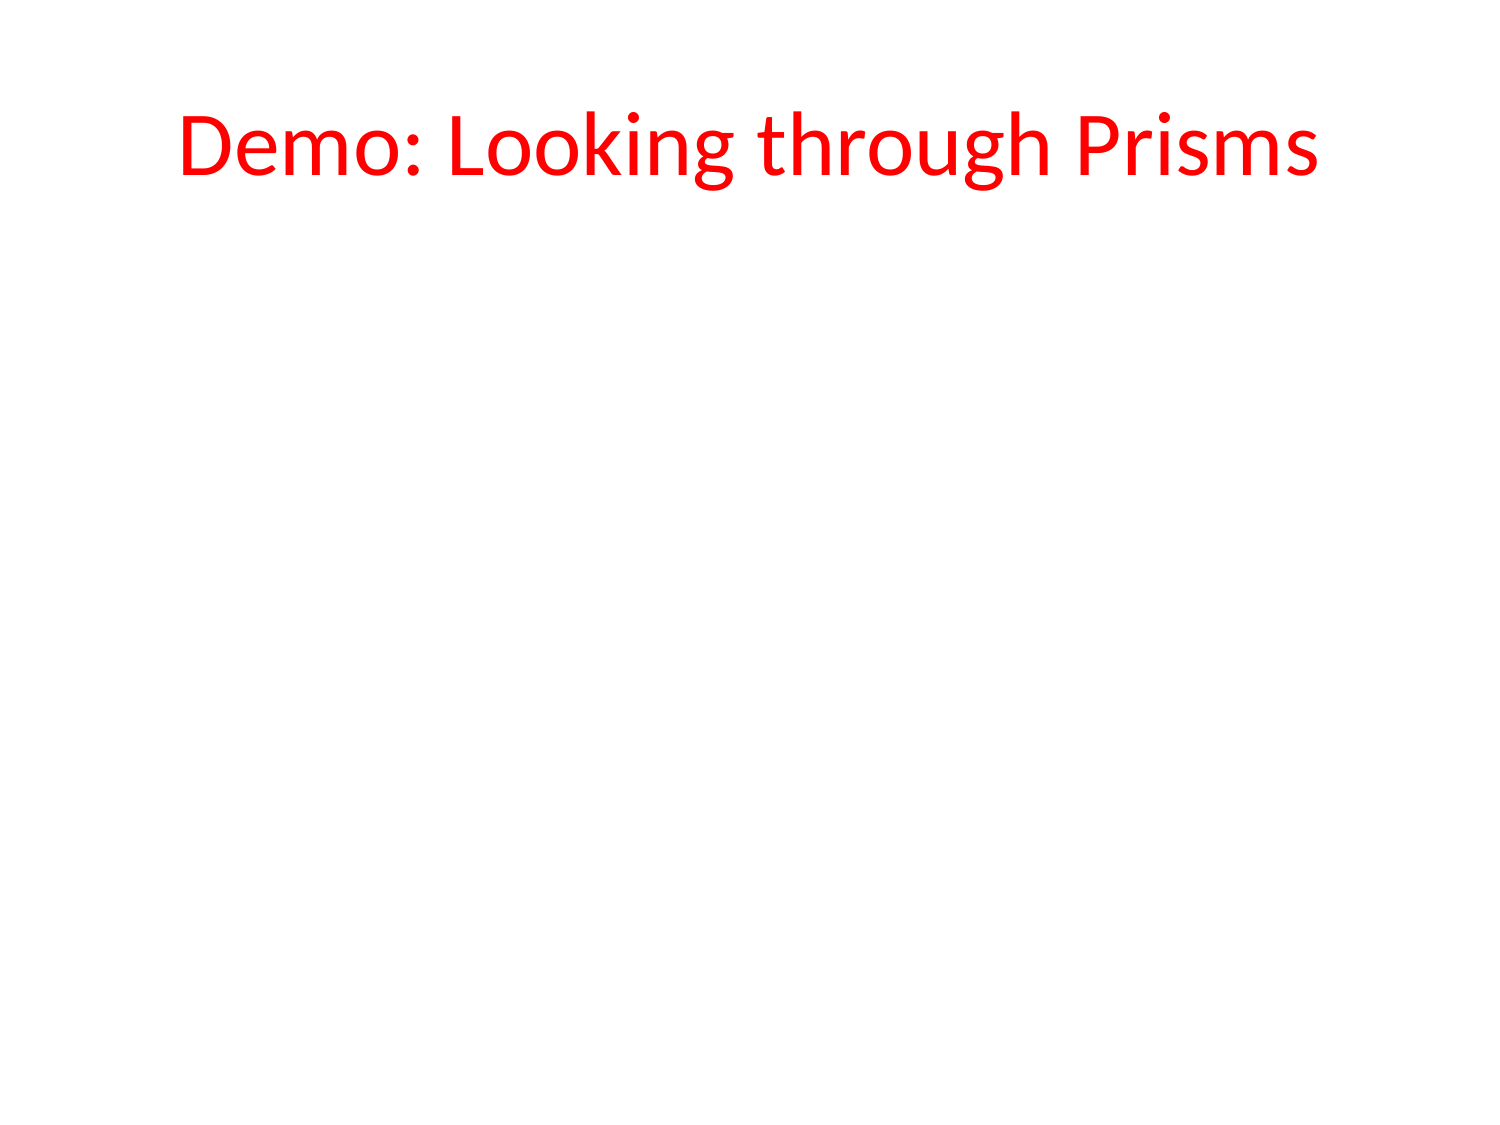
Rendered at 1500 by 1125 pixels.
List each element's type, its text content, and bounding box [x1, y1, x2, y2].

title Demo: Looking through Prisms [75, 45, 1425, 233]
